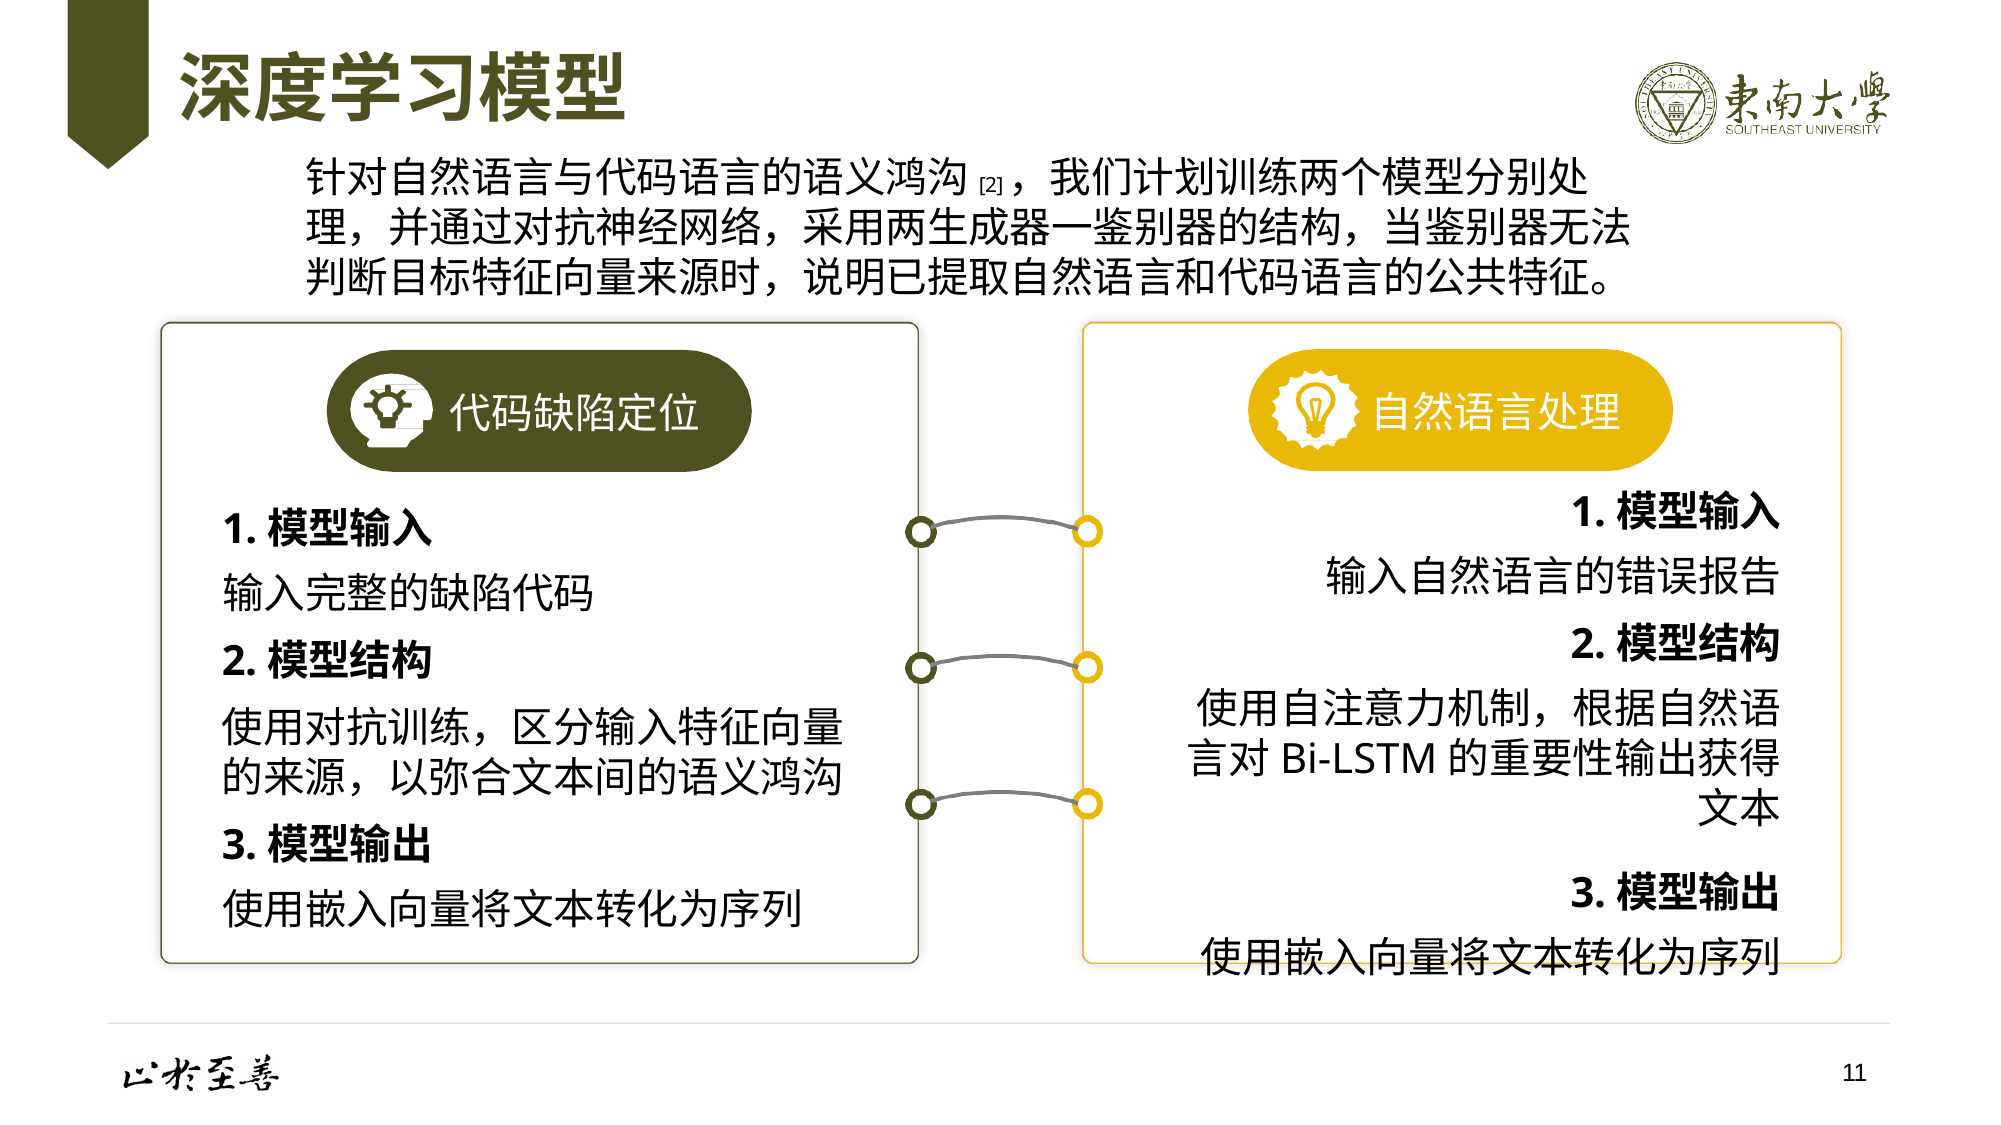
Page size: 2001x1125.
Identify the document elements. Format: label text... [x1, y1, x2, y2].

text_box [147, 309, 1103, 976]
picture [123, 1054, 279, 1092]
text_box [1247, 348, 1674, 472]
text_box 针对自然语言与代码语言的语义鸿沟[2]，我们计划训练两个模型分别处理，并通过对抗神经网络，采用两生成器一鉴别器的结构，当鉴别器无法判断目标特征向量来源时，说明已提取自然语言和代码语言的公共特征。 [303, 148, 1662, 302]
slide_number 11 [1832, 1052, 1879, 1125]
picture [1103, 309, 1854, 976]
title 深度学习模型 [176, 38, 985, 229]
picture [1725, 71, 1890, 134]
picture [1635, 62, 1717, 144]
